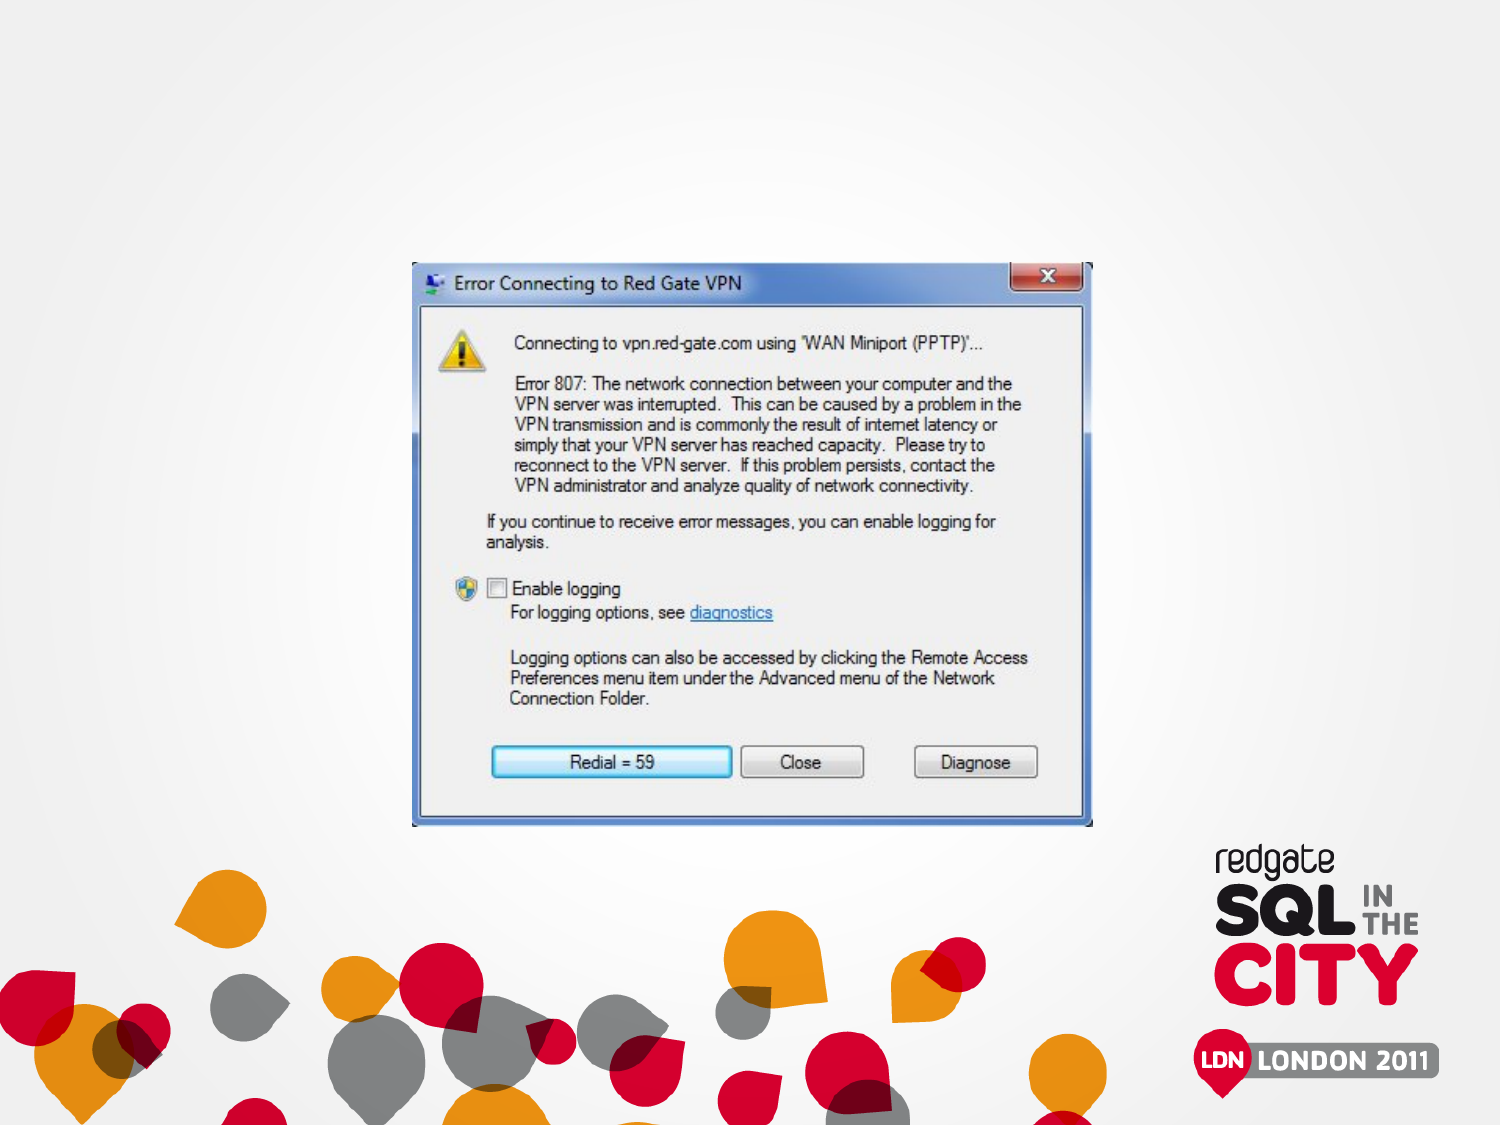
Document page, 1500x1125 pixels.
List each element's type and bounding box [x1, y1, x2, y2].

picture [0, 0, 1500, 1125]
list [412, 262, 1093, 827]
